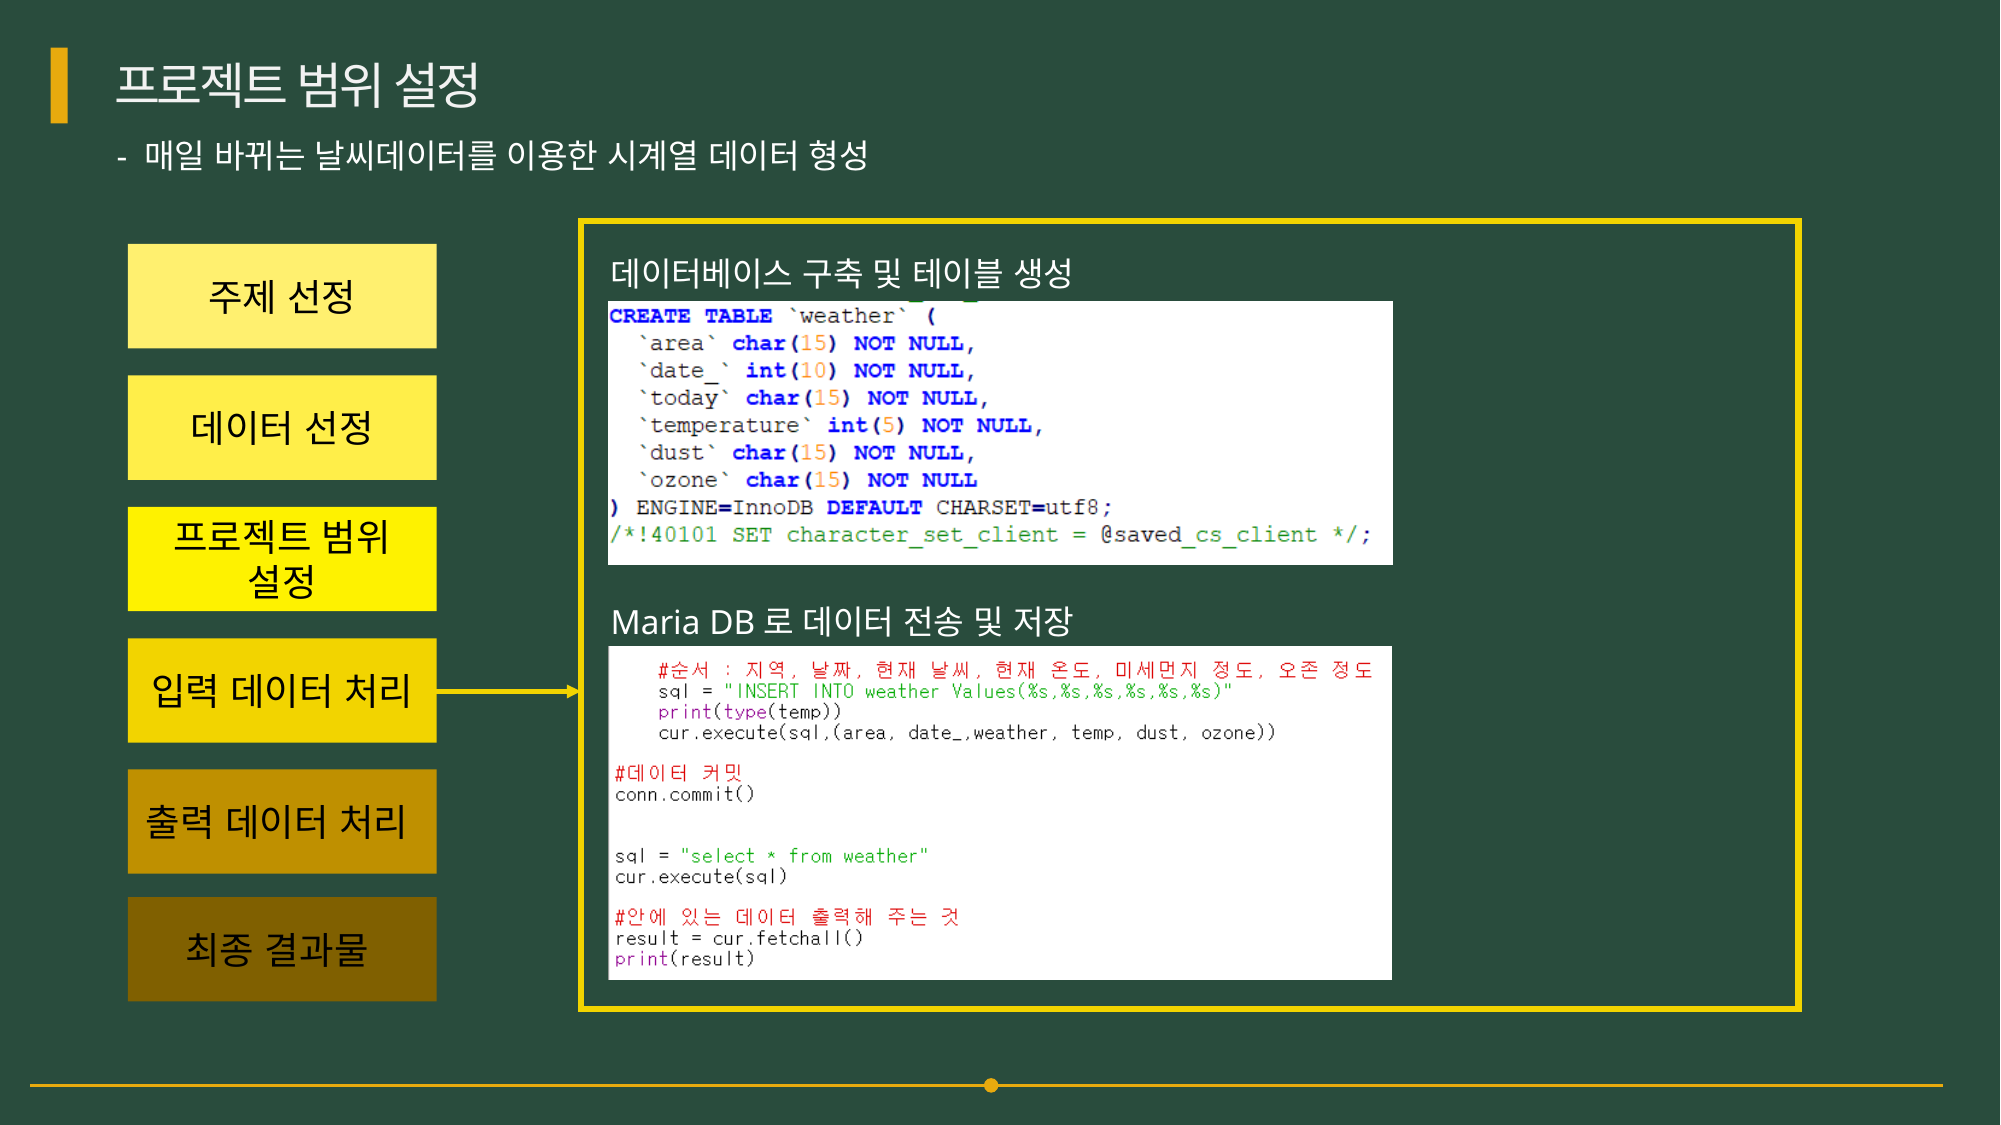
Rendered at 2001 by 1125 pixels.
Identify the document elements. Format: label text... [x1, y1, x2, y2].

text_box 프로젝트 범위 설정 [99, 47, 497, 123]
text_box [580, 220, 1799, 1010]
text_box 입력 데이터 처리 [127, 637, 438, 744]
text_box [30, 1085, 1944, 1093]
text_box Maria DB로 데이터 전송 및 저장 [595, 573, 1183, 649]
text_box 데이터베이스 구축 및 테이블 생성 [595, 226, 1183, 301]
text_box 최종 결과물 [127, 896, 438, 1002]
text_box - 매일 바뀌는 날씨데이터를 이용한 시계열 데이터 형성 [101, 127, 1260, 183]
text_box 출력 데이터 처리 [127, 768, 438, 875]
picture [608, 301, 1393, 565]
text_box [50, 47, 69, 124]
text_box [982, 1077, 1000, 1085]
text_box 데이터 선정 [127, 374, 438, 481]
text_box 프로젝트 범위 설정 [127, 506, 438, 612]
text_box 주제 선정 [127, 243, 438, 349]
picture [607, 646, 1392, 980]
